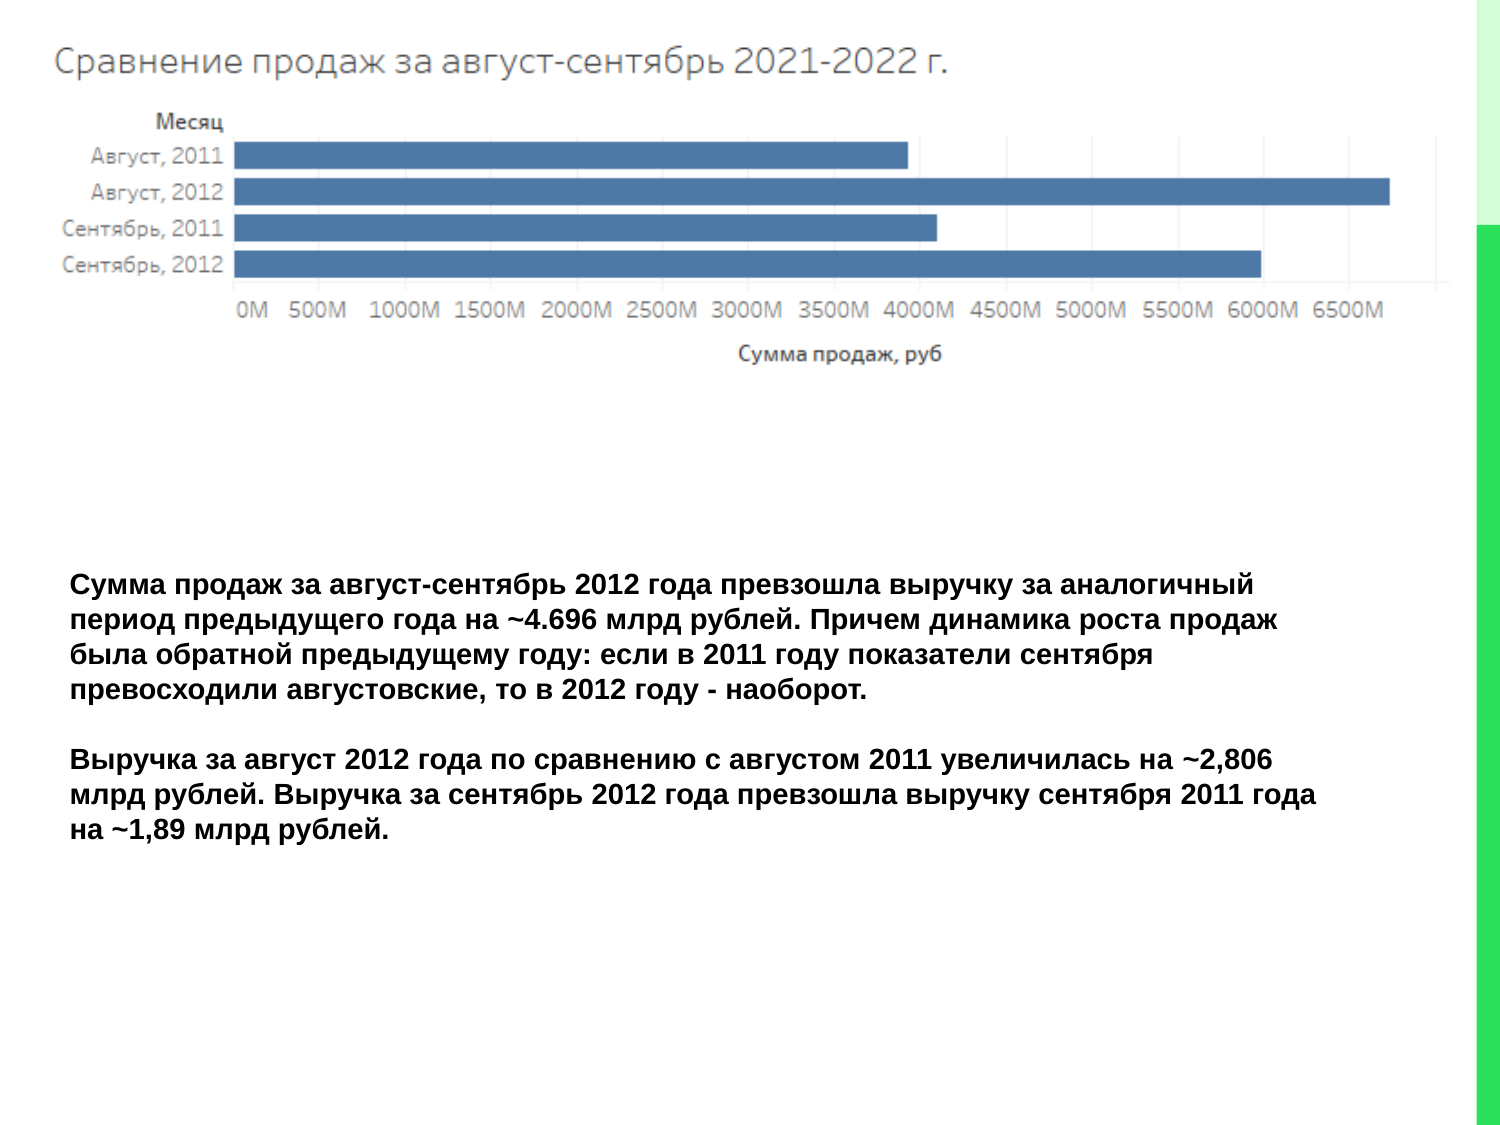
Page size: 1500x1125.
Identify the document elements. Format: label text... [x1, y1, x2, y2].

text_box Сумма продаж за август-сентябрь 2012 года превзошла выручку за аналогичный период предыдущего года на ~4.696 млрд рублей. Причем динамика роста продаж была обратной предыдущему году: если в 2011 году показатели сентября превосходили августовские, то в 2012 году - наоборот. Выручка за август 2012 года по сравнению с августом 2011 увеличилась на ~2,806 млрд рублей. Выручка за сентябрь 2012 года превзошла выручку сентября 2011 года на ~1,89 млрд рублей. [54, 557, 1366, 853]
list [40, 18, 1460, 377]
